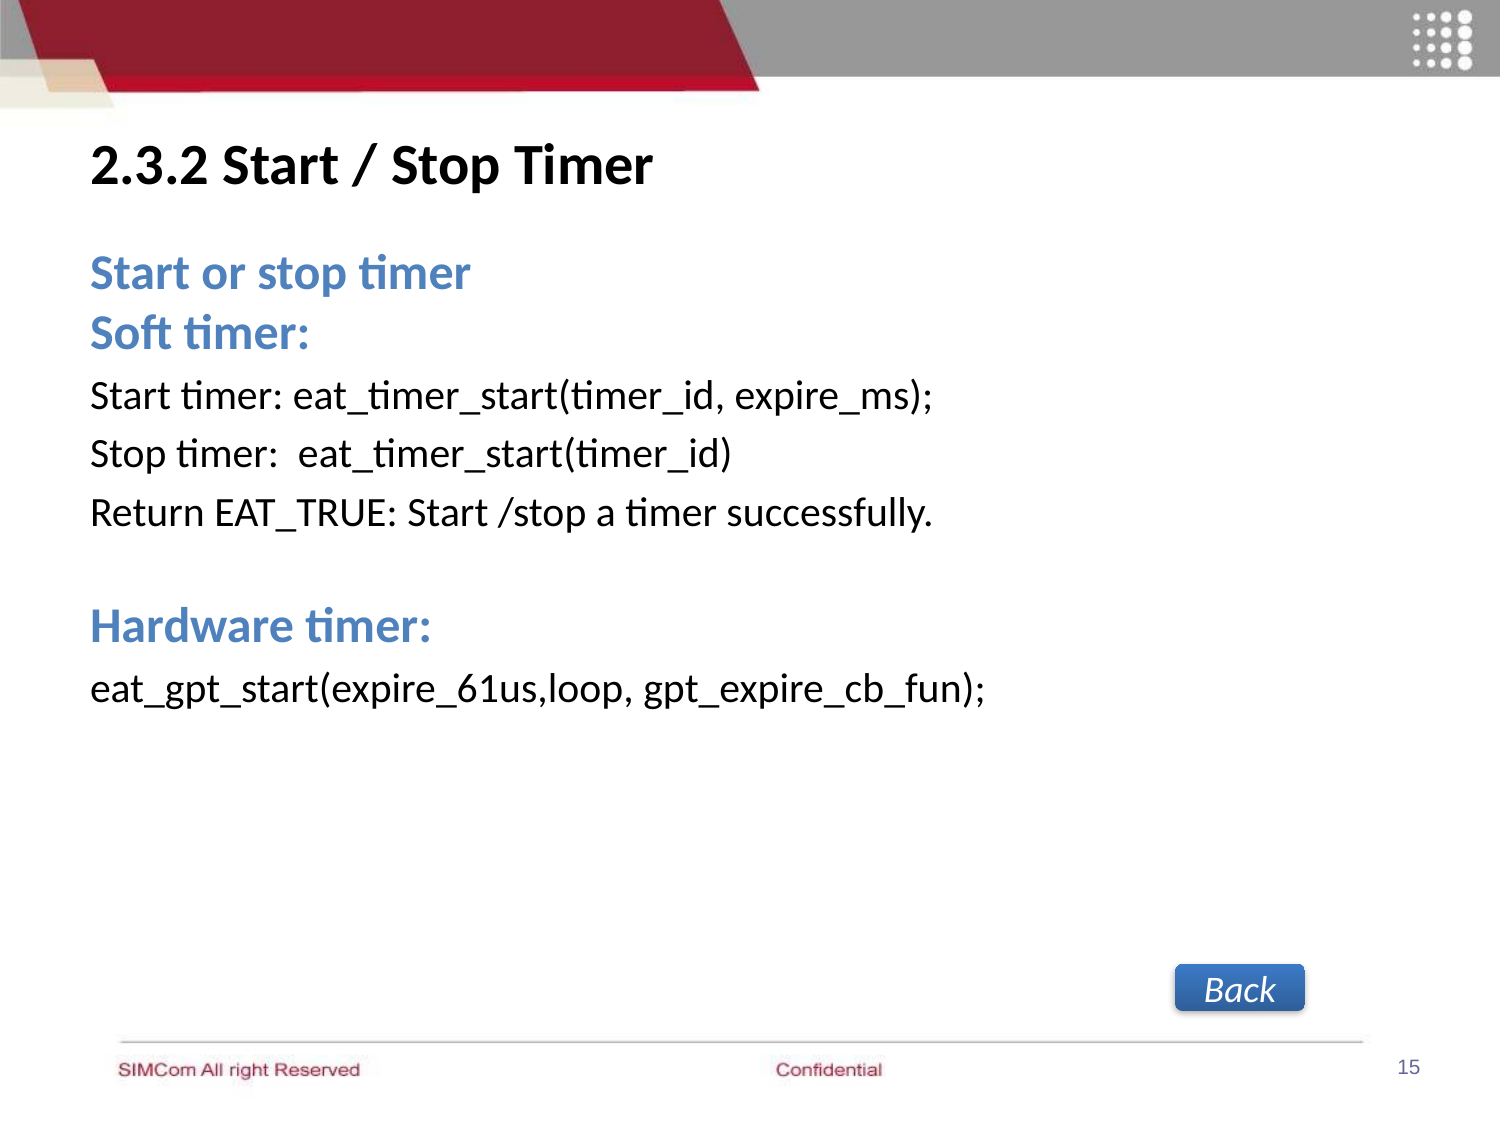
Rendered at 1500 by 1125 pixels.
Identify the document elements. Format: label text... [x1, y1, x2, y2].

picture [0, 0, 1500, 1125]
list Start or stop timer Soft timer: Start timer: eat_timer_start(timer_id, expire_ms); Stop timer: eat_timer_start(timer_id) Return EAT_TRUE: Start /stop a timer successfully. Hardware timer: eat_gpt_start(expire_61us,loop, gpt_expire_cb_fun); [74, 231, 1426, 1036]
title 2.3.2 Start / Stop Timer [74, 89, 1426, 231]
text_box Back [1175, 964, 1306, 1012]
